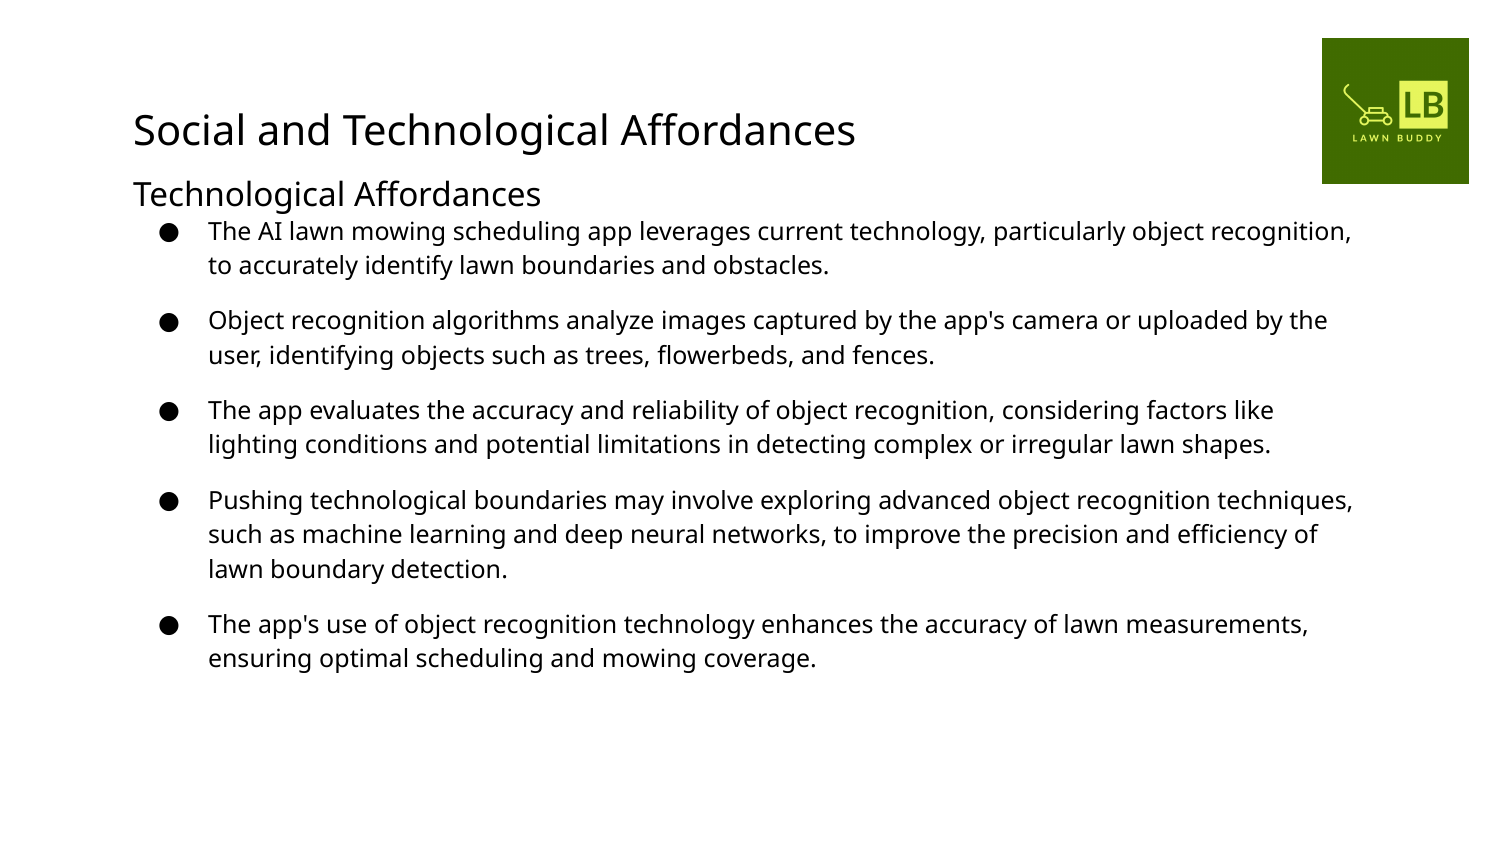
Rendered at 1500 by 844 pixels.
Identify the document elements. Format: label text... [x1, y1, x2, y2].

title Social and Technological Affordances Technological Affordances [118, 63, 1312, 195]
picture [1322, 38, 1469, 185]
list The AI lawn mowing scheduling app leverages current technology, particularly object recognition, to accurately identify lawn boundaries and obstacles. Object recognition algorithms analyze images captured by the app's camera or uploaded by the user, identifying objects such as trees, flowerbeds, and fences. The app evaluates the accuracy and reliability of object recognition, considering factors like lighting conditions and potential limitations in detecting complex or irregular lawn shapes. Pushing technological boundaries may involve exploring advanced object recognition techniques, such as machine learning and deep neural networks, to improve the precision and efficiency of lawn boundary detection. The app's use of object recognition technology enhances the accuracy of lawn measurements, ensuring optimal scheduling and mowing coverage. [118, 195, 1382, 745]
